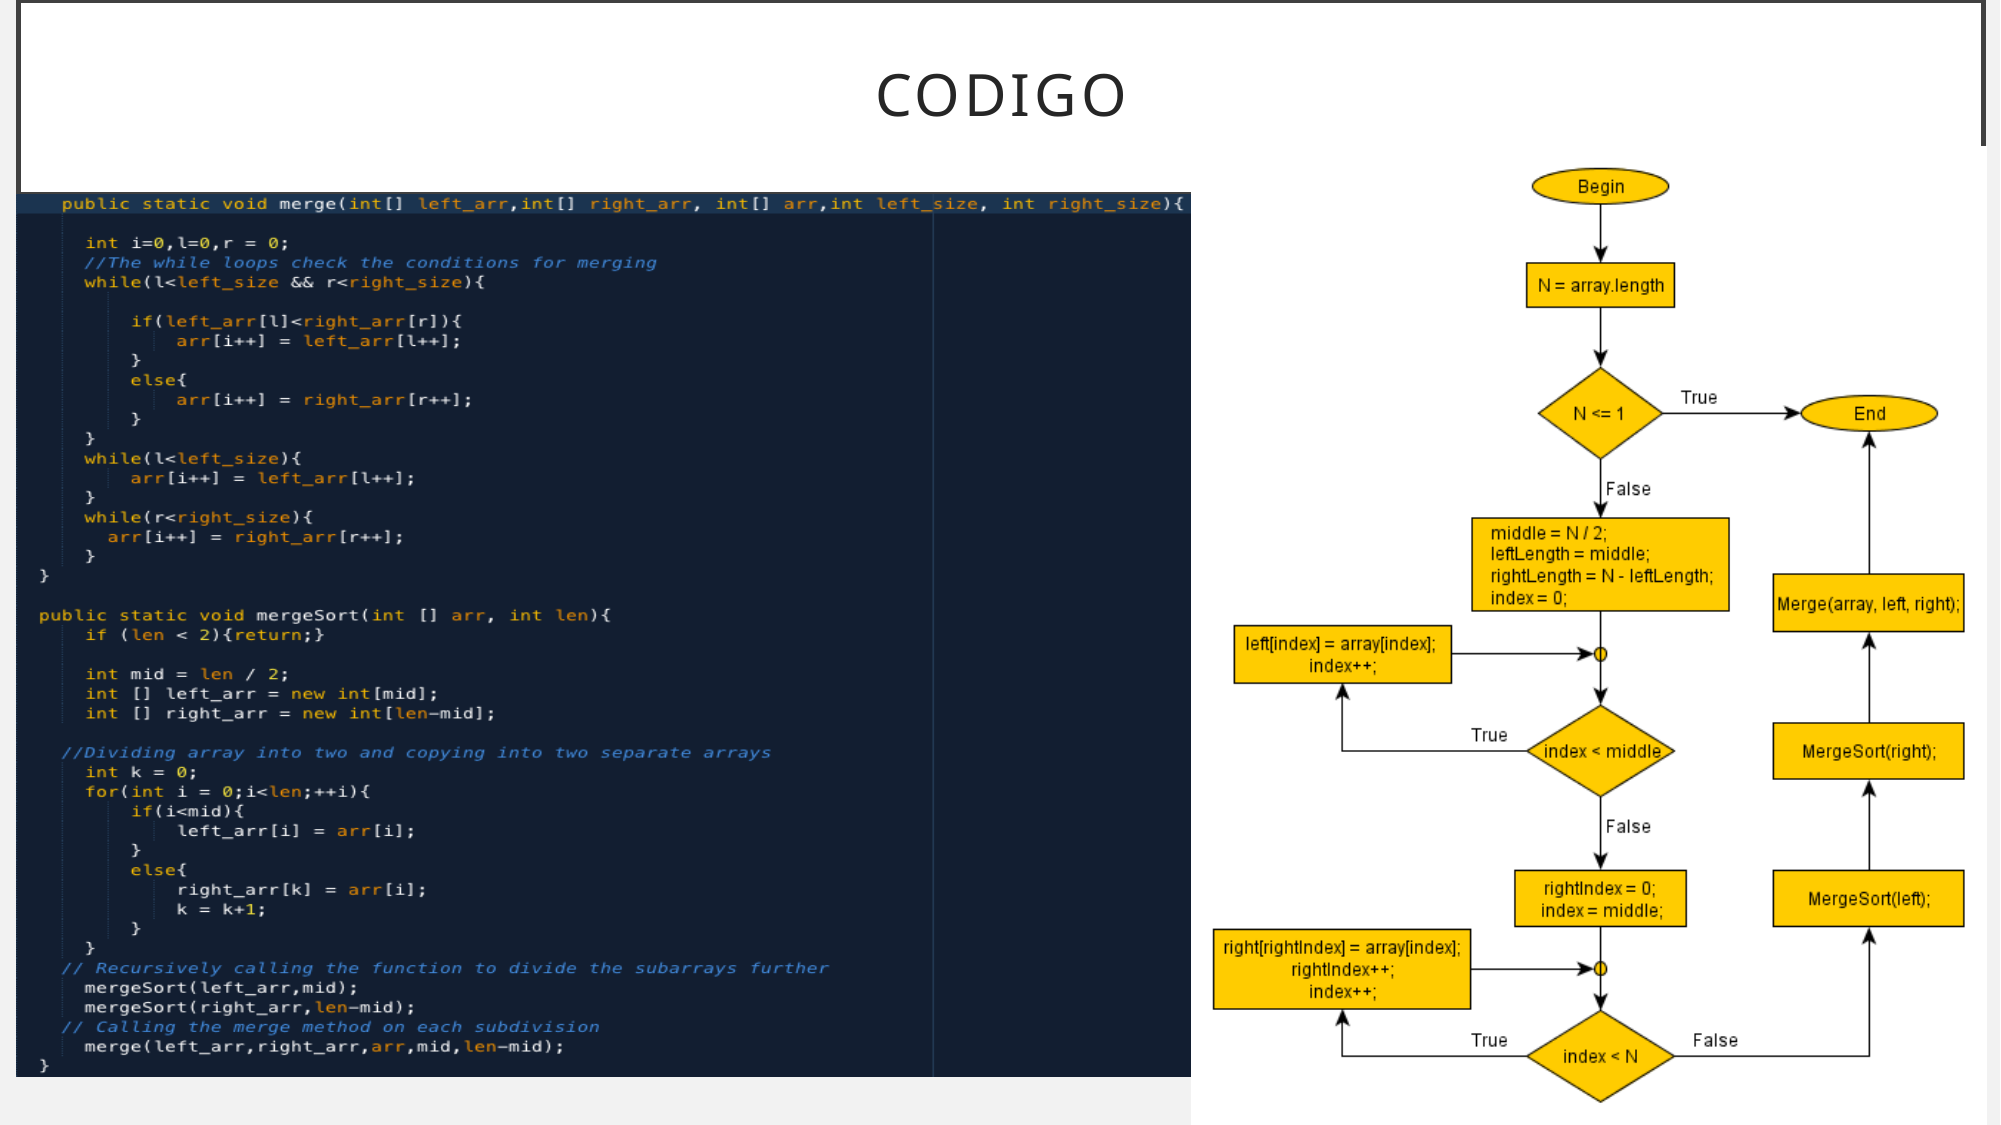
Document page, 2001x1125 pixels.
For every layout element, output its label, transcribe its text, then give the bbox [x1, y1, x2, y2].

picture [15, 146, 1987, 1125]
title CODIGO [16, 0, 1986, 193]
